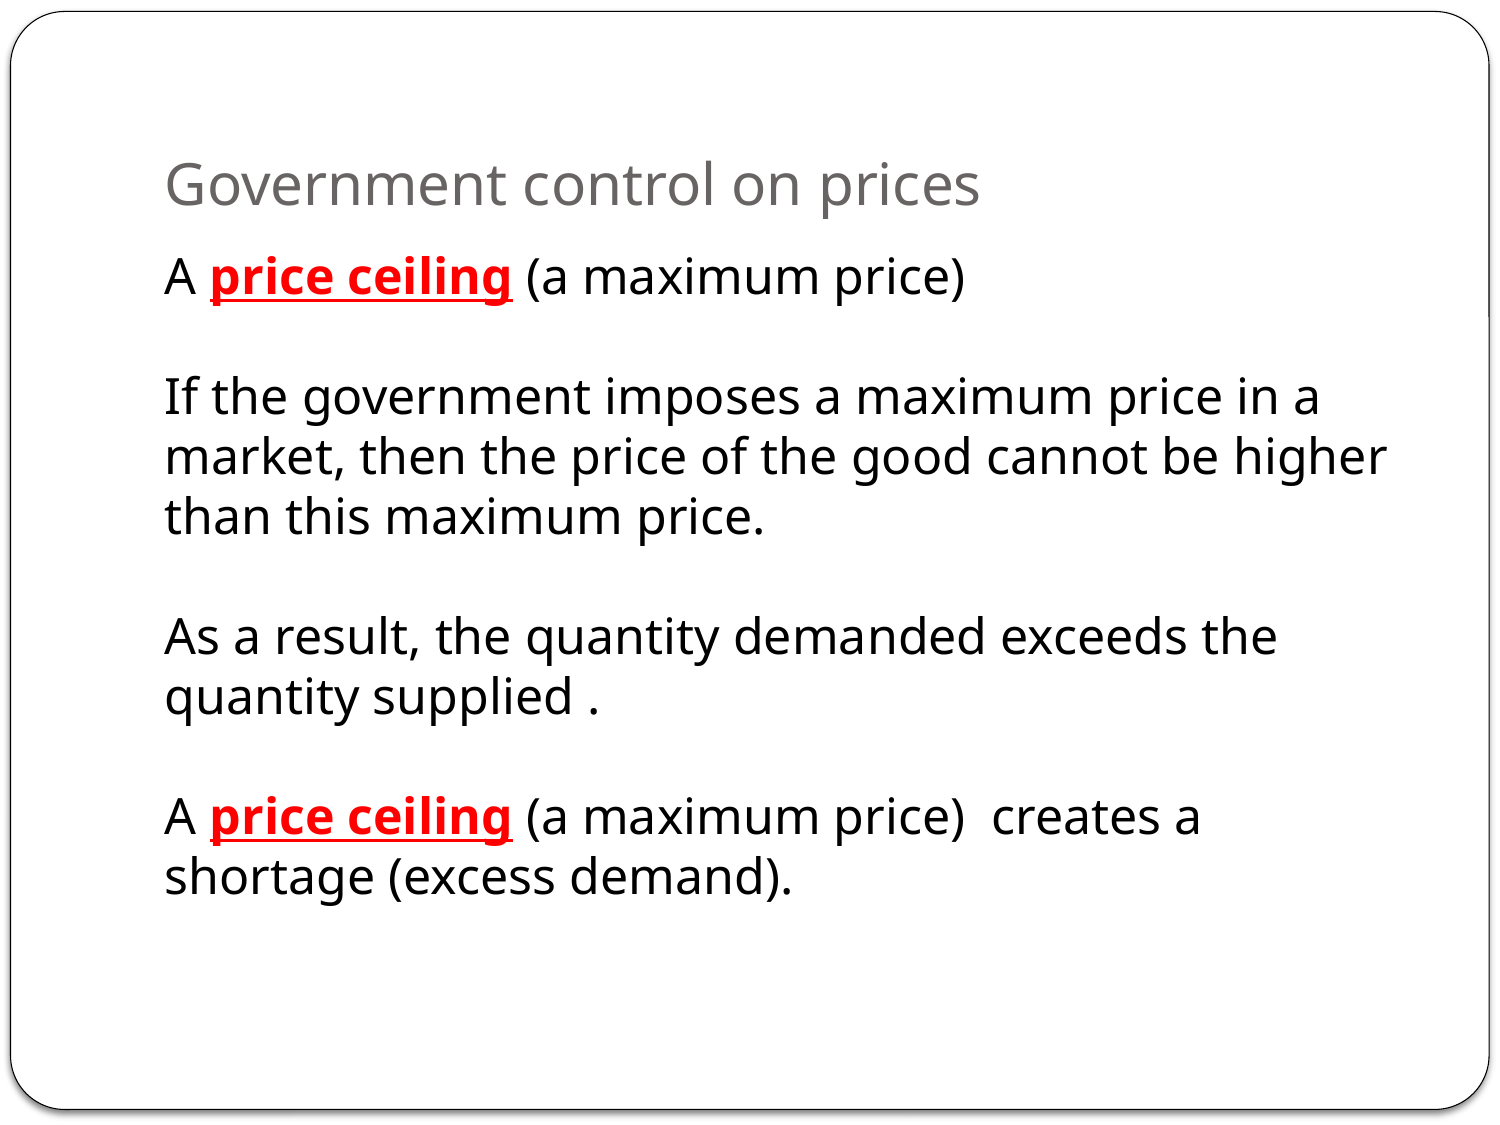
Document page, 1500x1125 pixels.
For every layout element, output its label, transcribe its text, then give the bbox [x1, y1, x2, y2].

list A price ceiling (a maximum price) If the government imposes a maximum price in a market, then the price of the good cannot be higher than this maximum price. As a result, the quantity demanded exceeds the quantity supplied . A price ceiling (a maximum price) creates a shortage (excess demand). [150, 237, 1425, 988]
title Government control on prices [150, 45, 1425, 233]
